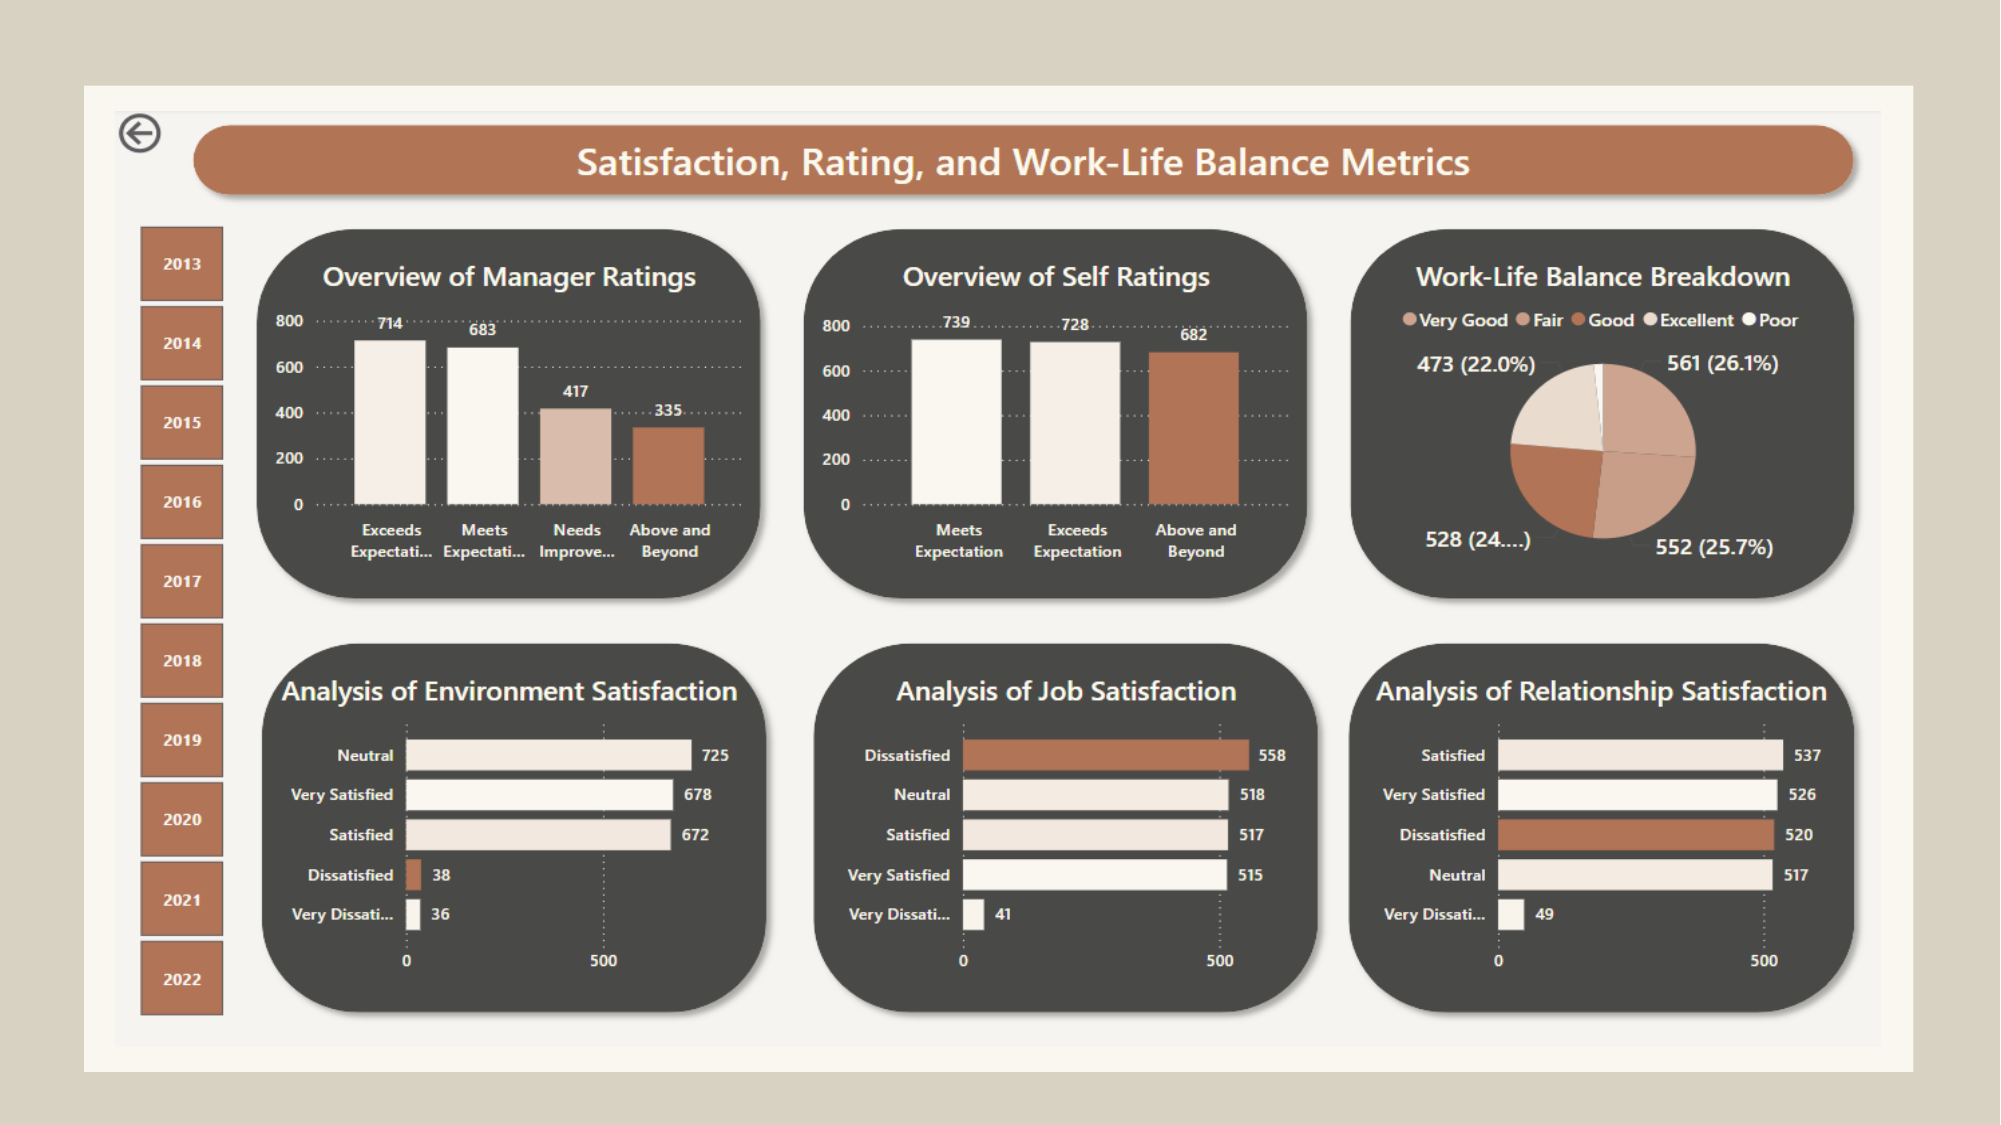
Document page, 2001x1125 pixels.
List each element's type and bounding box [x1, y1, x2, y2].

text_box [0, 0, 2000, 1125]
picture [115, 111, 1881, 1048]
